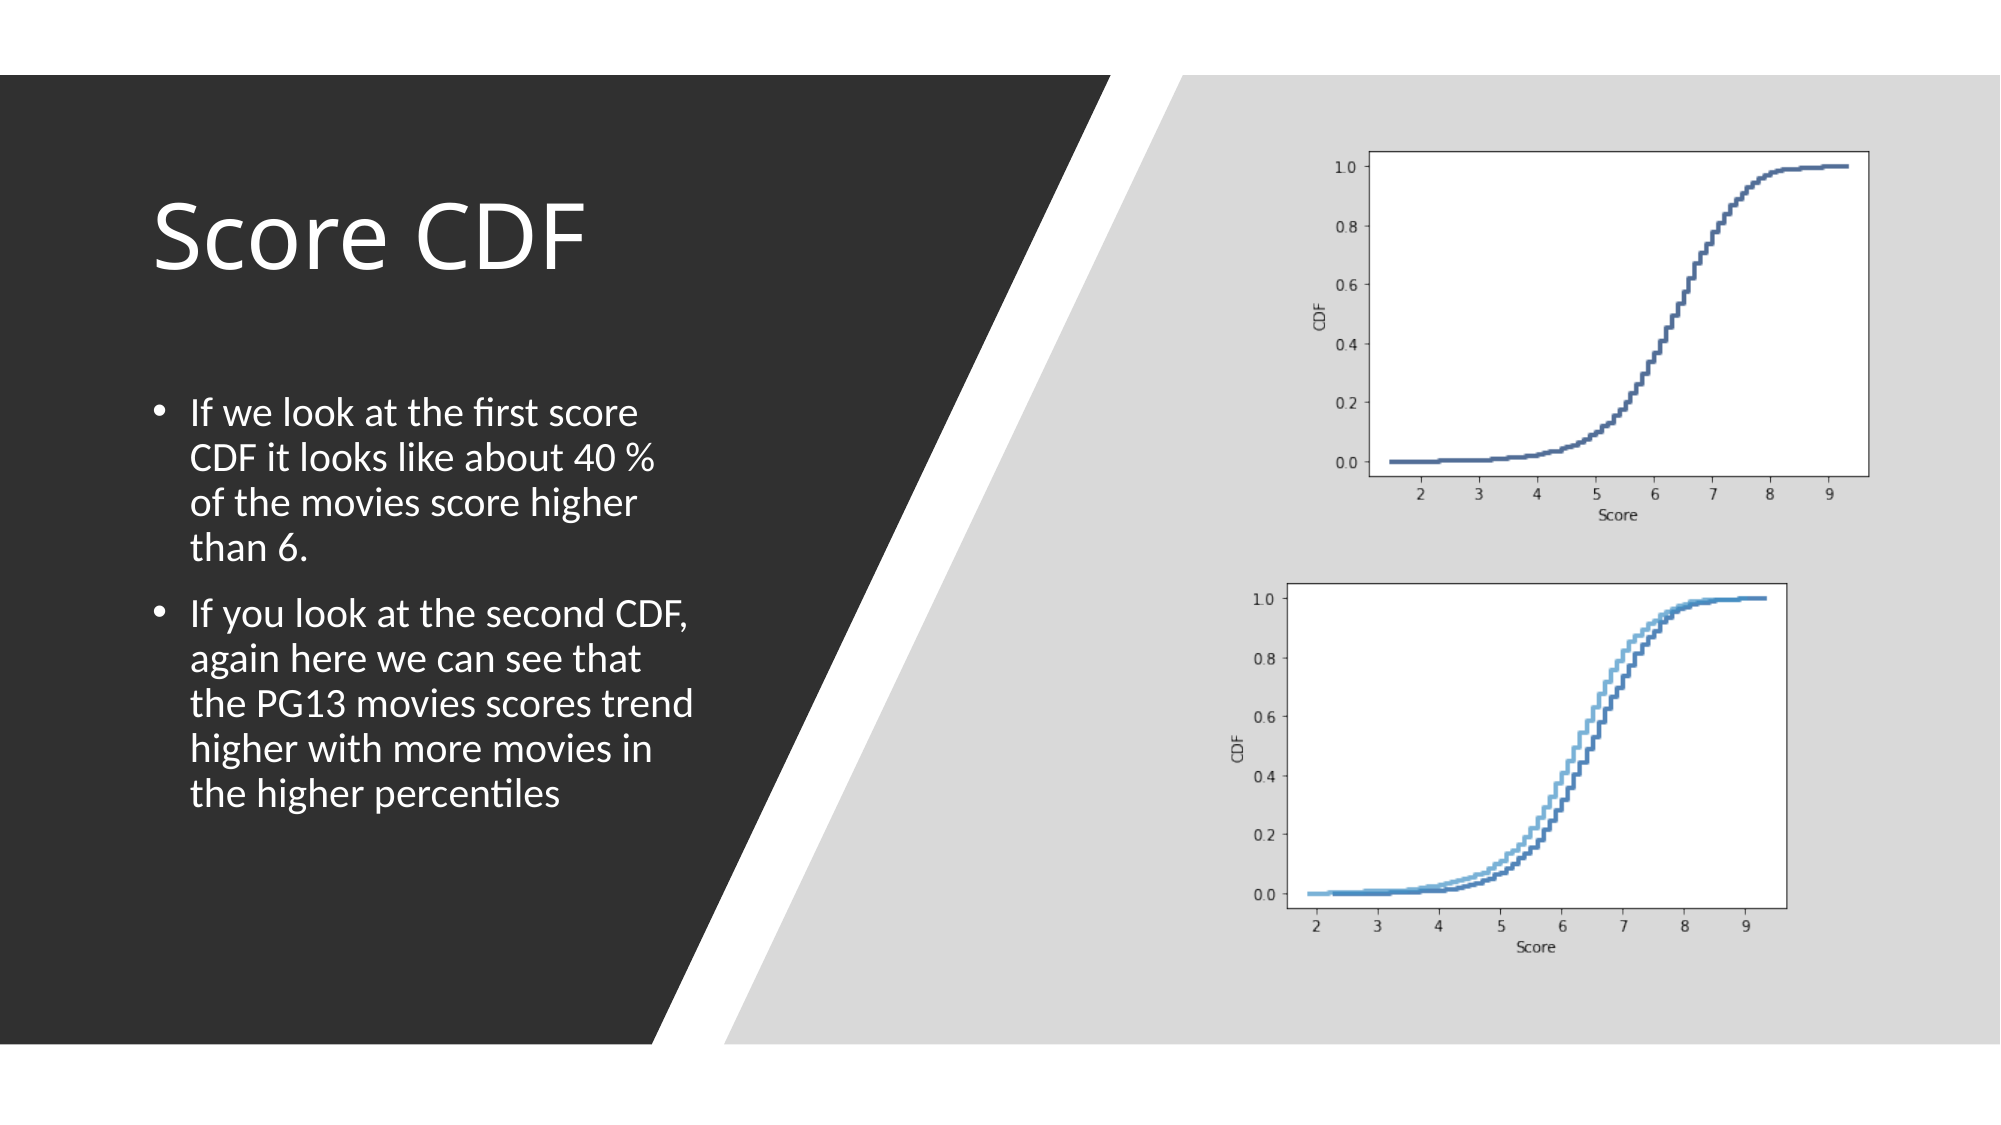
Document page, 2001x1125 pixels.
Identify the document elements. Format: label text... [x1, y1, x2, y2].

list If we look at the first score CDF it looks like about 40 % of the movies score higher than 6. If you look at the second CDF, again here we can see that the PG13 movies scores trend higher with more movies in the higher percentiles [137, 382, 715, 932]
text_box [722, 74, 2000, 1046]
picture [1221, 574, 1797, 965]
title Score CDF [137, 149, 840, 330]
text_box [0, 74, 1113, 1046]
text_box [0, 0, 2000, 1125]
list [1303, 142, 1879, 533]
